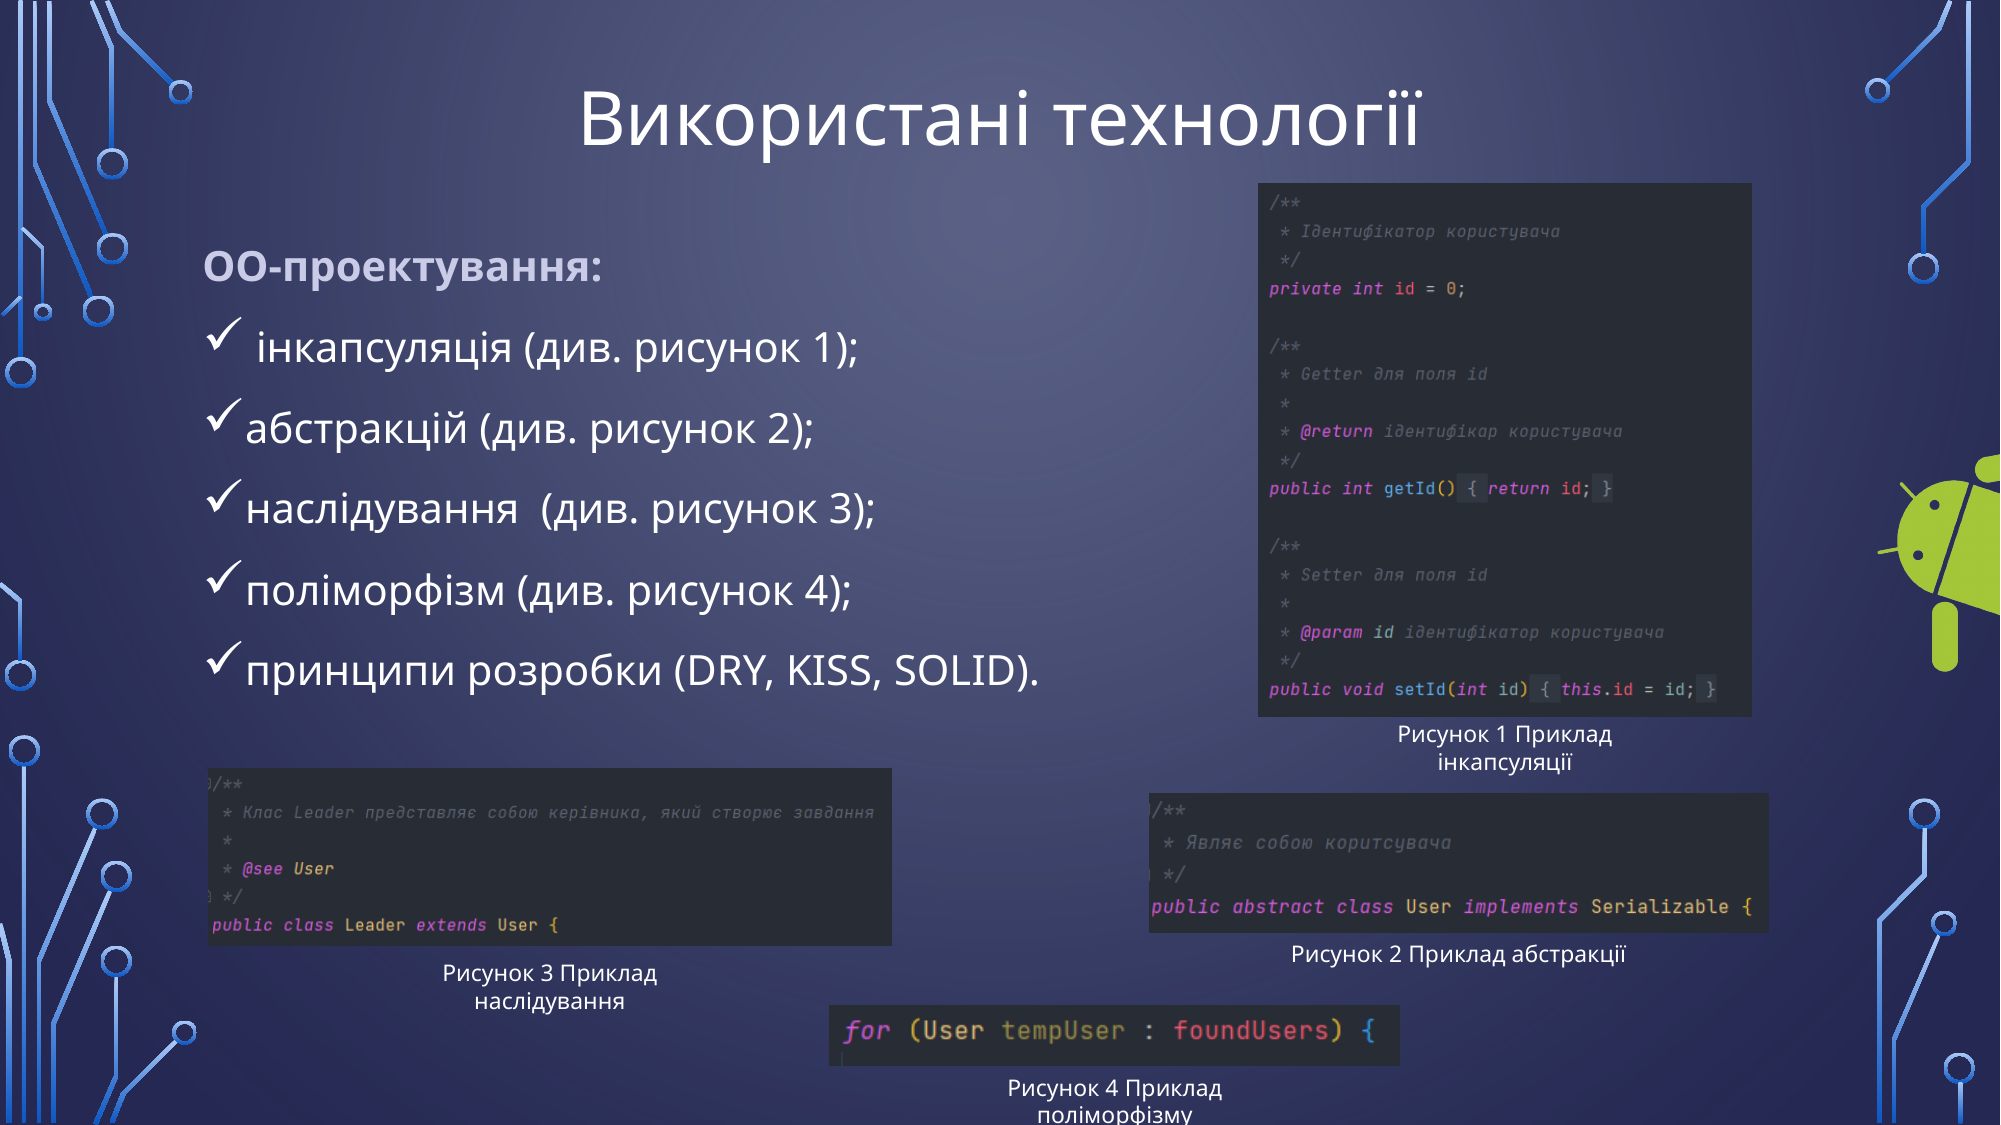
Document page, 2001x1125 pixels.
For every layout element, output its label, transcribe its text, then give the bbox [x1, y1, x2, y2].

picture [208, 768, 892, 947]
title Використані технології [187, 0, 1813, 222]
text_box Рисунок 1 Приклад інкапсуляції [1315, 717, 1695, 783]
picture [829, 1004, 1401, 1067]
text_box Рисунок 2 Приклад абстракції [1269, 933, 1649, 975]
picture [1258, 183, 1752, 717]
text_box Рисунок 4 Приклад поліморфізму [925, 1067, 1305, 1125]
text_box ОО-проектування: інкапсуляція (див. рисунок 1); абстракцій (див. рисунок 2); наслідування (див. рисунок 3); поліморфізм (див. рисунок 4); принципи розробки (DRY, KISS, SOLID). [187, 222, 1813, 804]
picture [1861, 445, 2000, 680]
text_box Рисунок 3 Приклад наслідування [360, 951, 740, 1022]
picture [1149, 793, 1769, 933]
